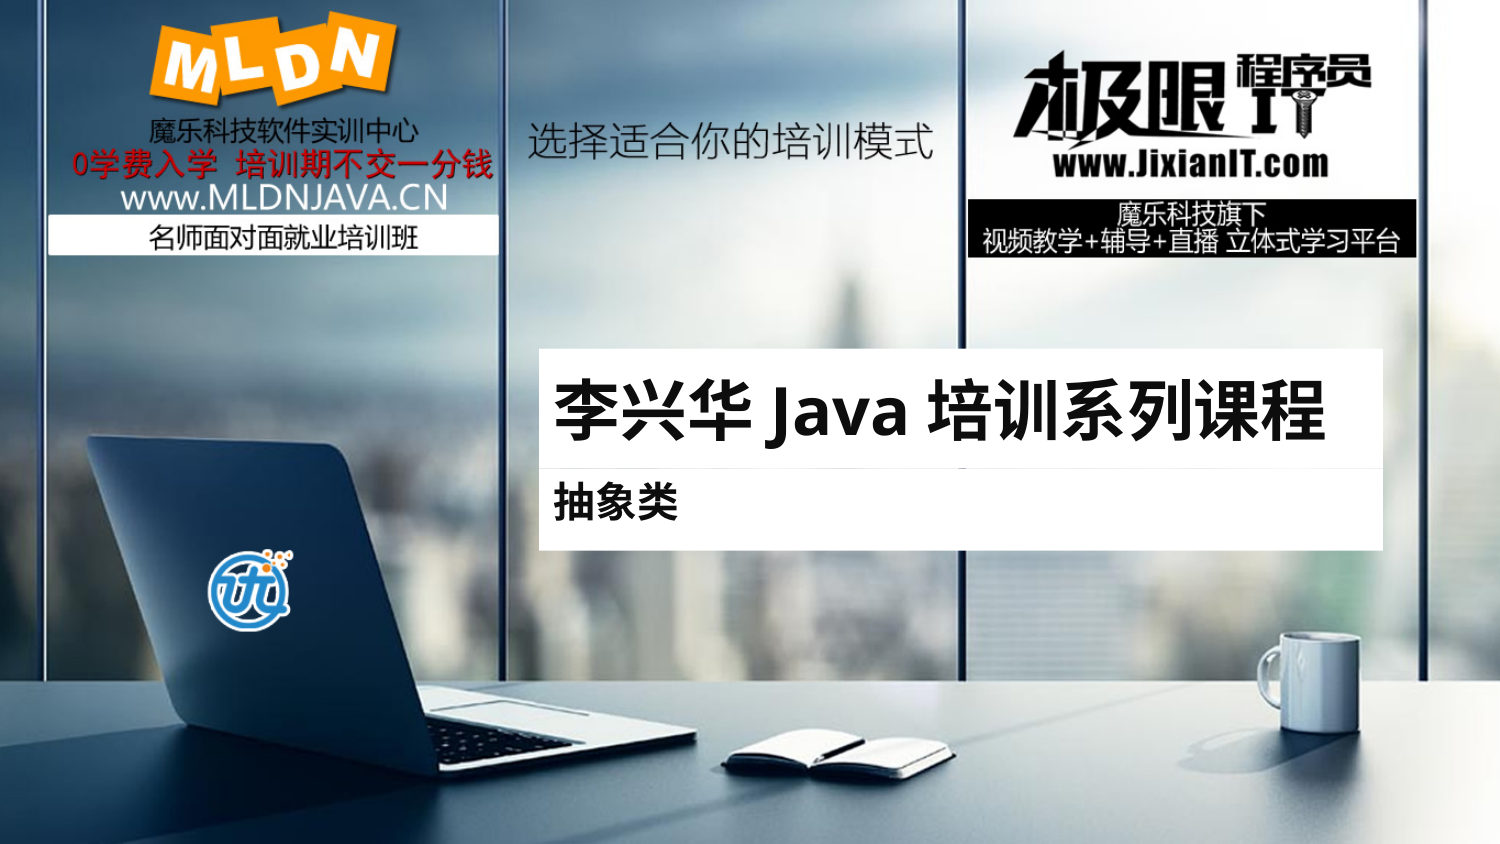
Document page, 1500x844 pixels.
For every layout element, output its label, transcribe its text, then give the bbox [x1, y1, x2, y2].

title 李兴华Java培训系列课程 [538, 348, 1384, 469]
picture [0, 0, 1500, 844]
subtitle 抽象类 [539, 468, 1383, 551]
